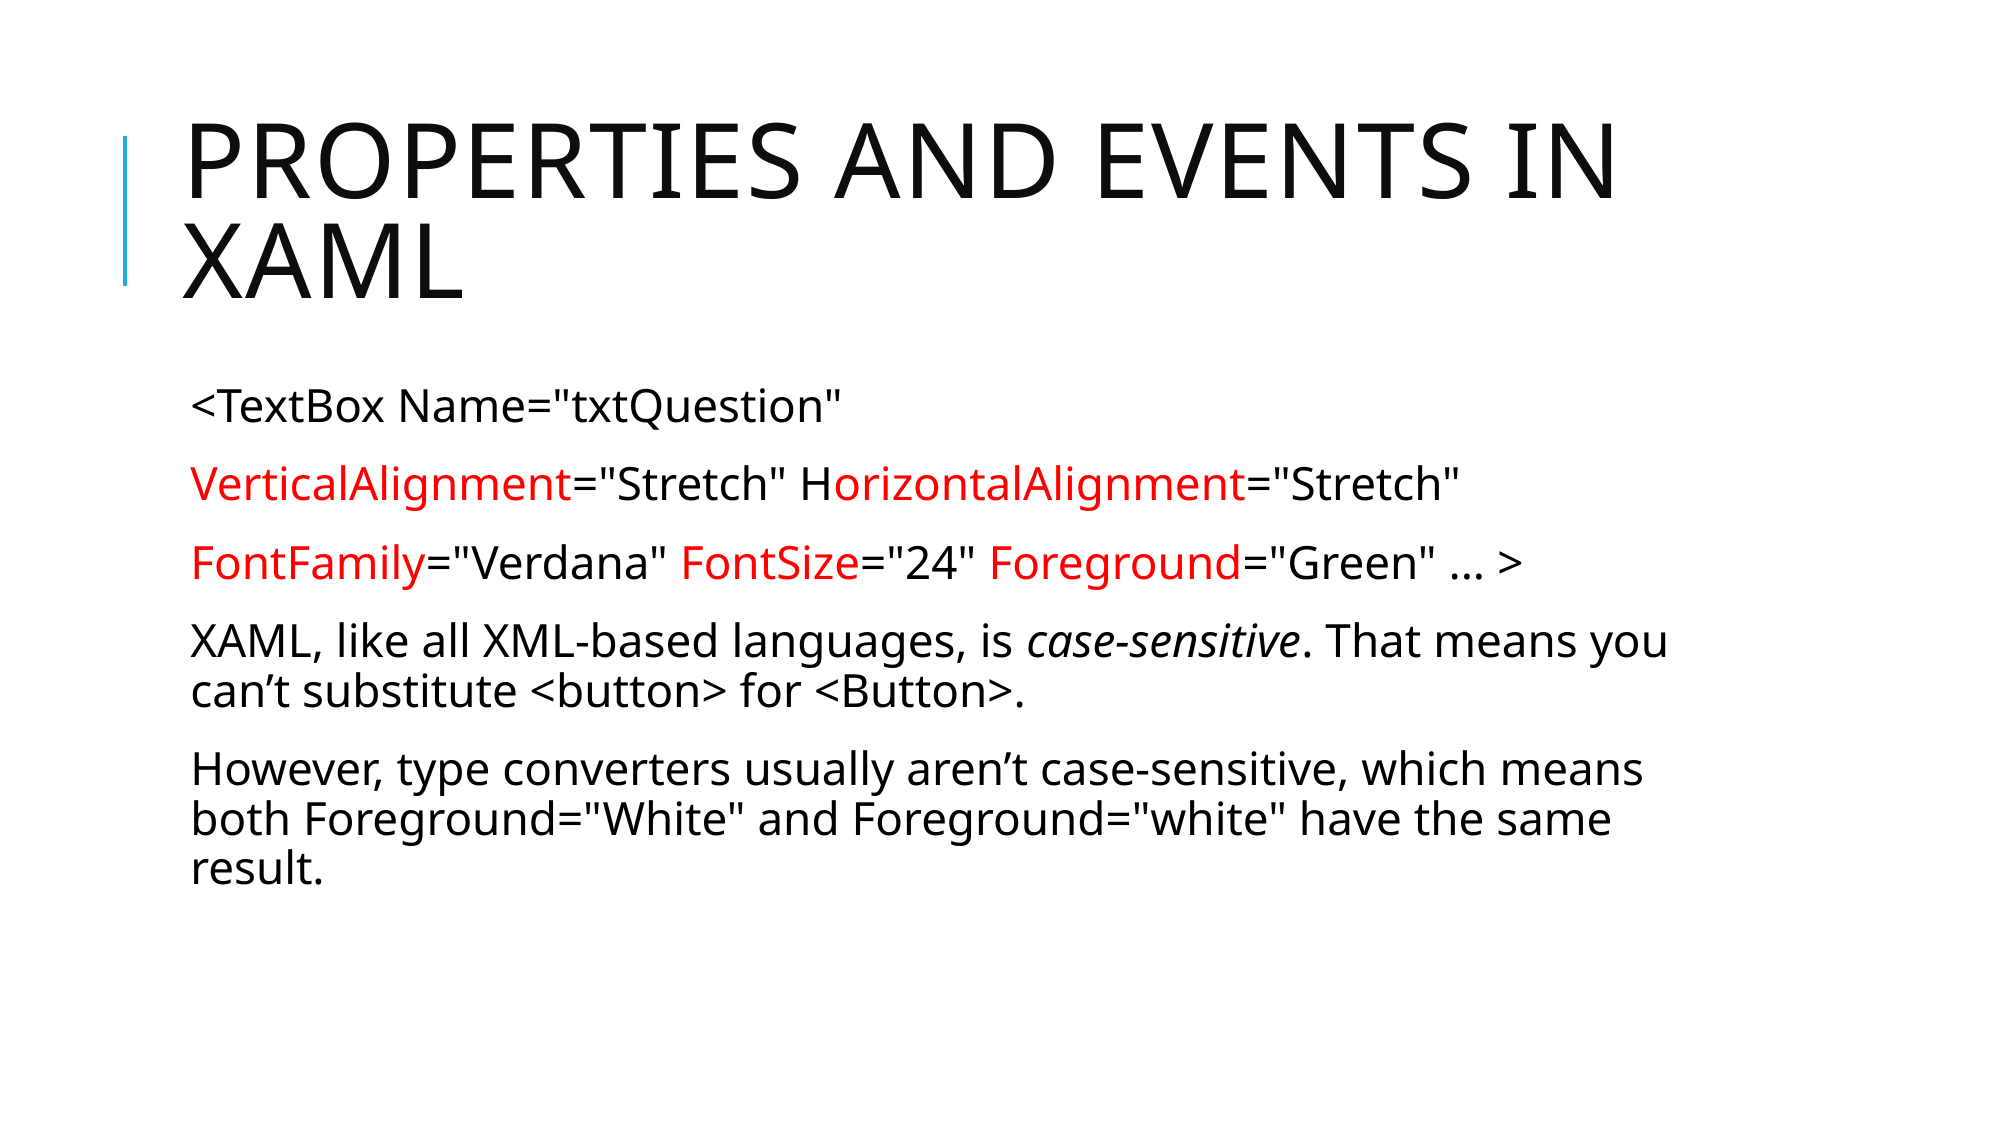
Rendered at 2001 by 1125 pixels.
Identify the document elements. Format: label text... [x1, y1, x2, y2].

list <TextBox Name="txtQuestion" VerticalAlignment="Stretch" HorizontalAlignment="Stretch" FontFamily="Verdana" FontSize="24" Foreground="Green" ... > XAML, like all XML-based languages, is case-sensitive. That means you can’t substitute <button> for <Button>. However, type converters usually aren’t case-sensitive, which means both Foreground="White" and Foreground="white" have the same result. [168, 375, 1763, 1035]
title Properties and Events in XAML [168, 96, 1763, 342]
